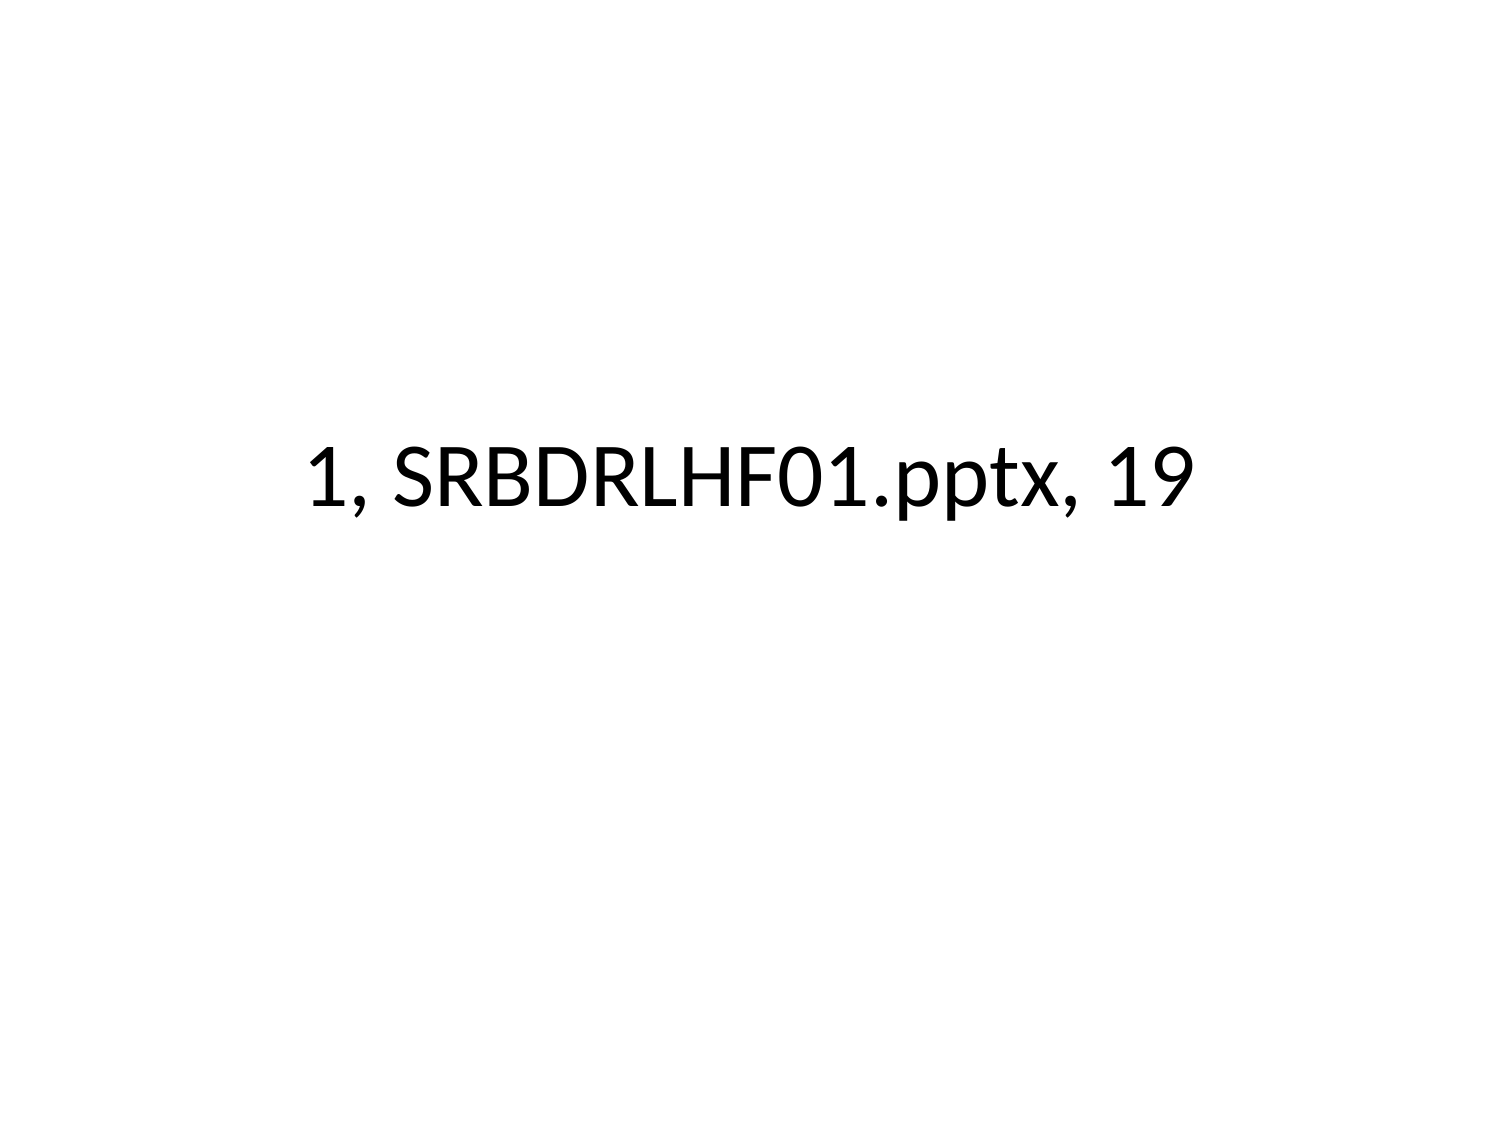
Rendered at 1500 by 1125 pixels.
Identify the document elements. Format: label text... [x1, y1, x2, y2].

title 1, SRBDRLHF01.pptx, 19 [112, 349, 1388, 591]
